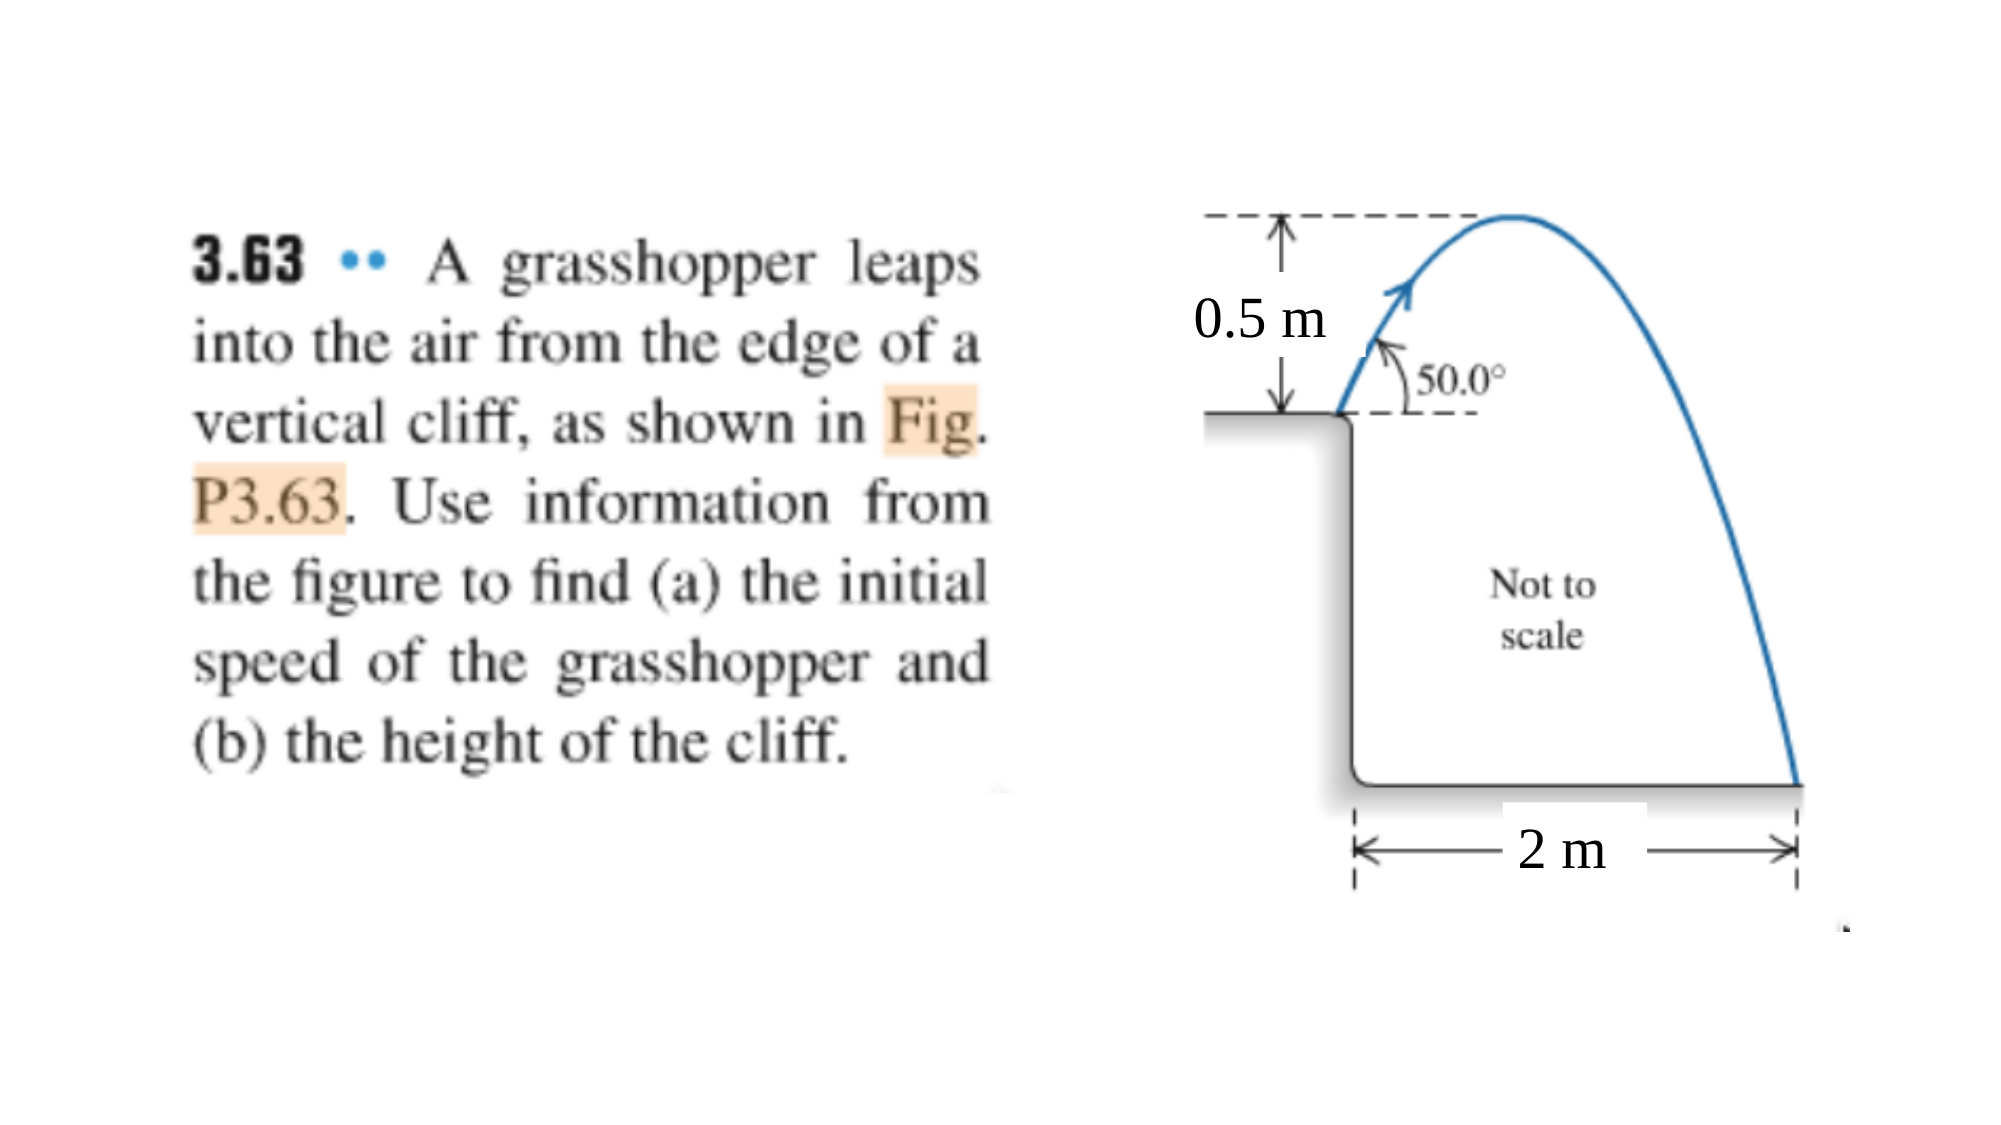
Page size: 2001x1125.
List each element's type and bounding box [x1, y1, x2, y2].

picture [163, 187, 1850, 932]
